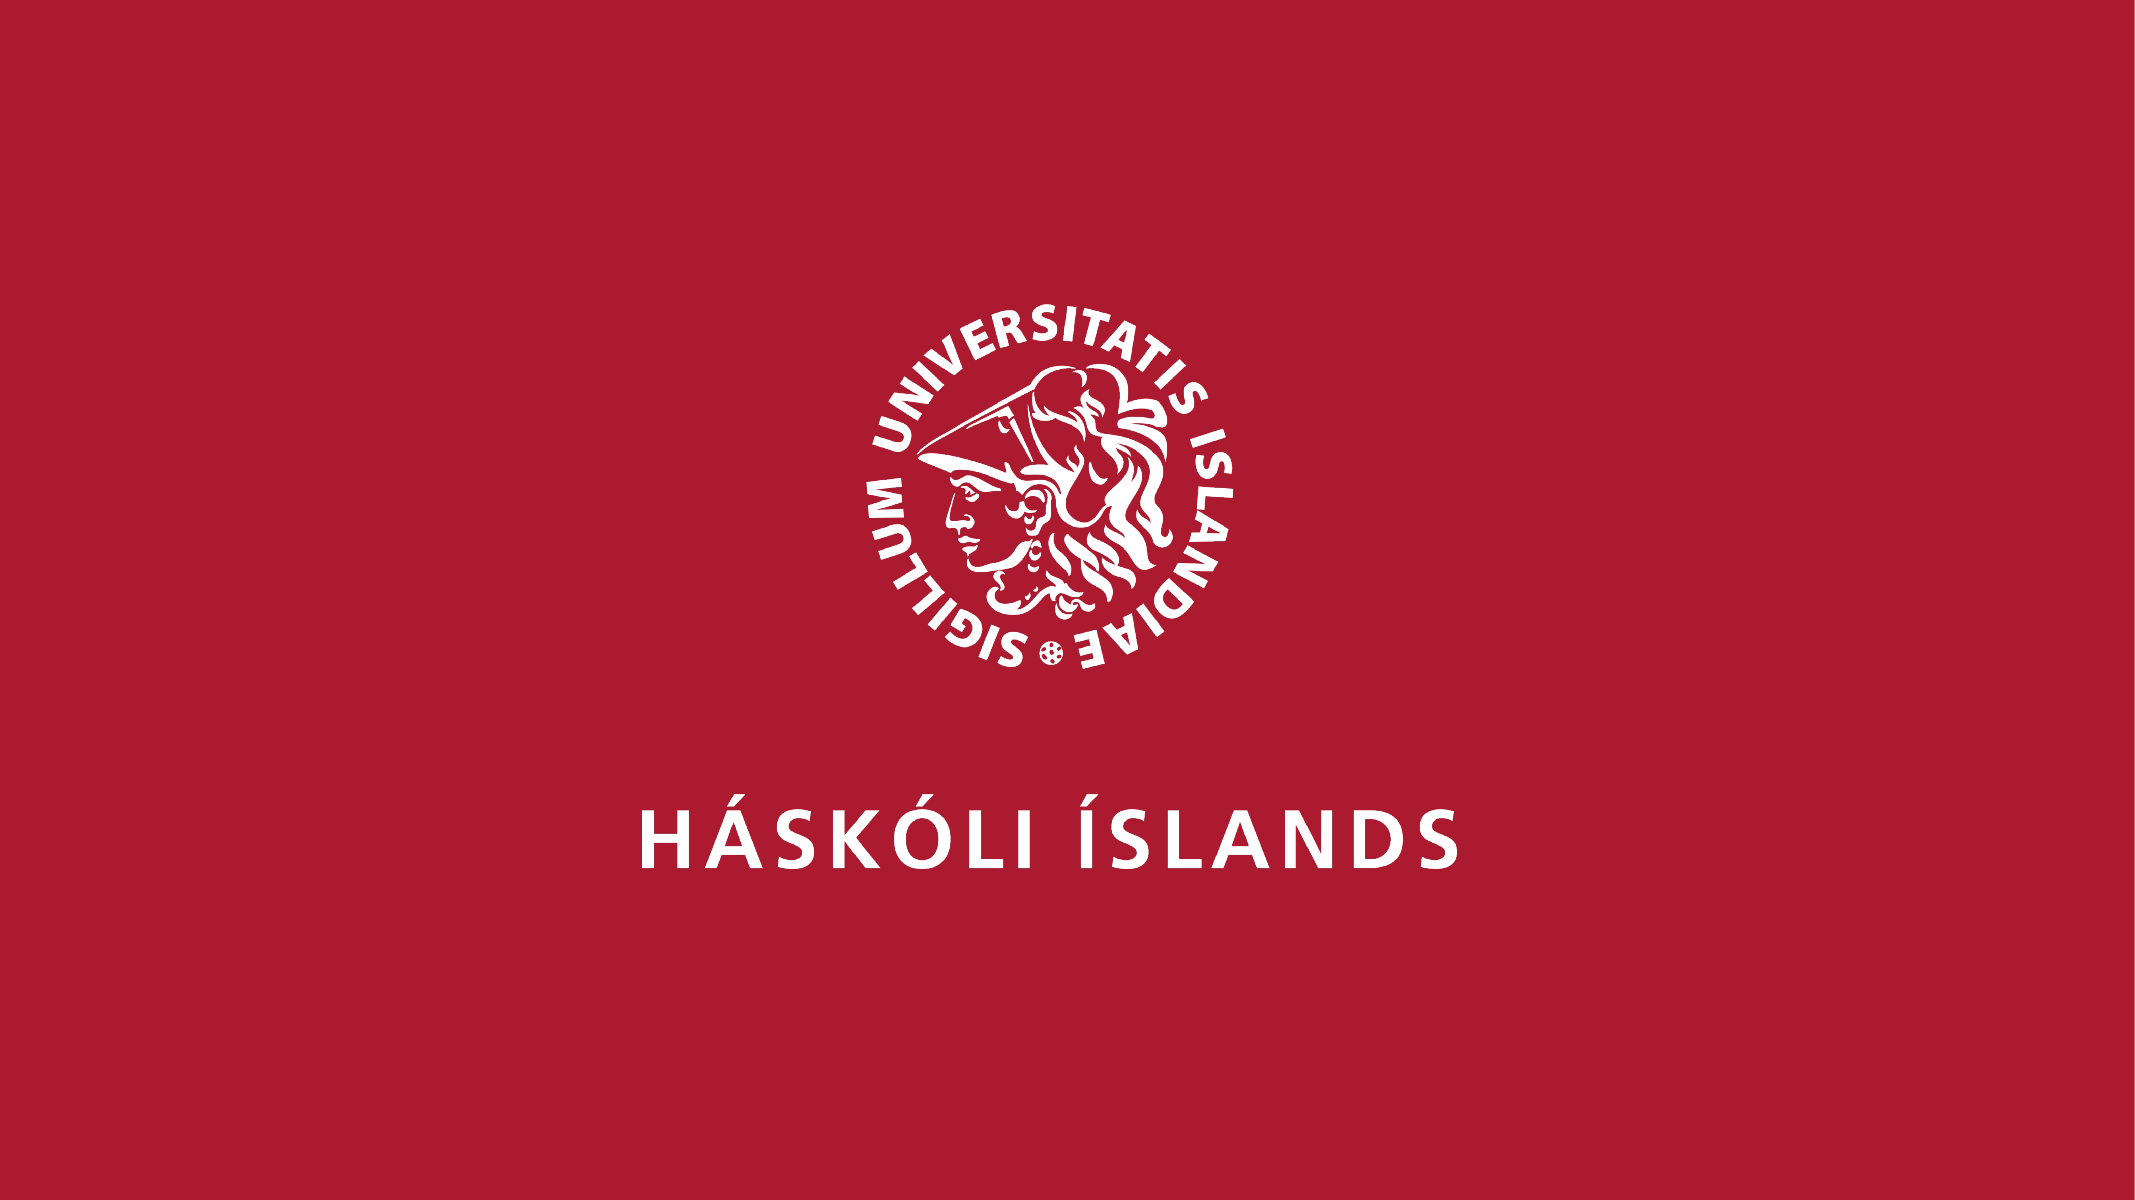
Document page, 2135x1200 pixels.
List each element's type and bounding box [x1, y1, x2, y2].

list [641, 304, 1458, 869]
